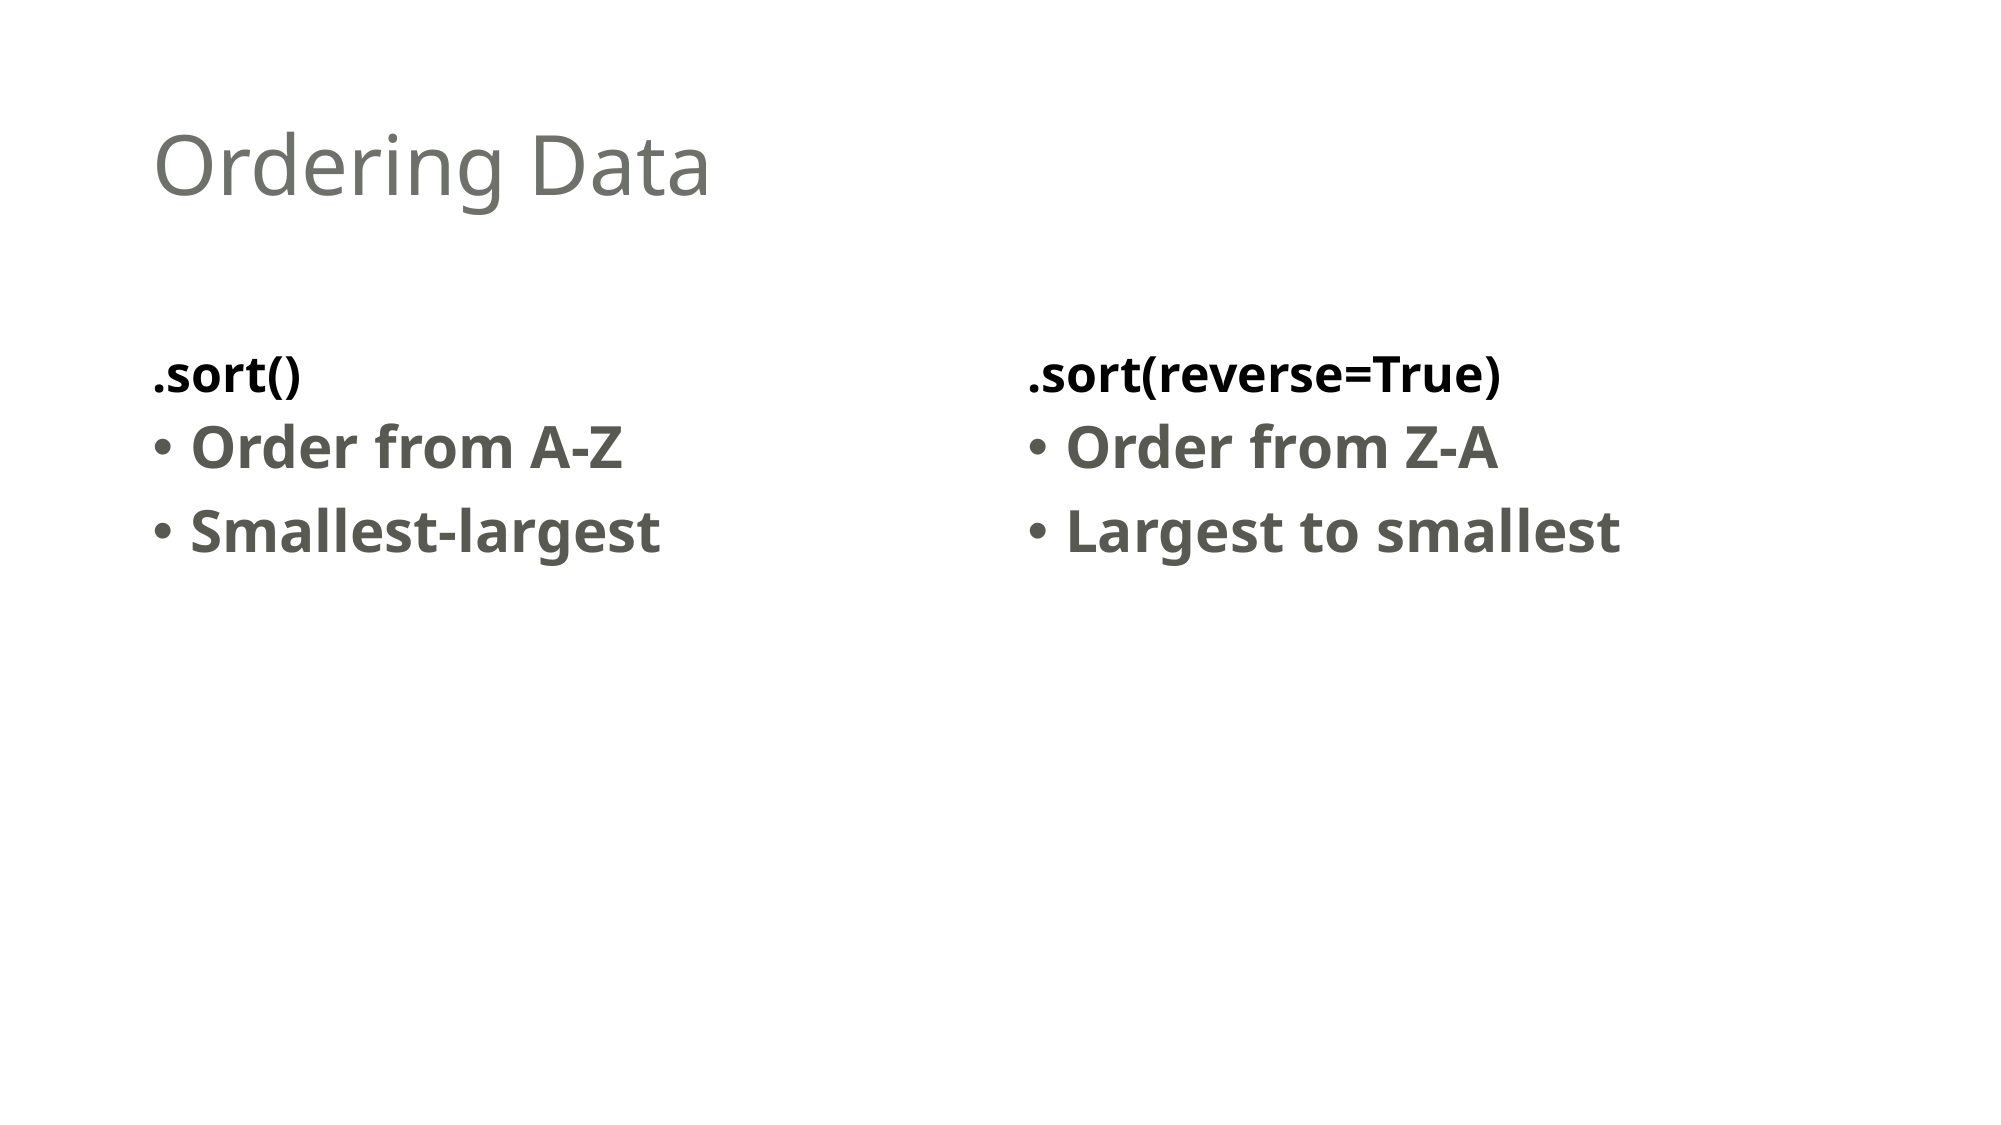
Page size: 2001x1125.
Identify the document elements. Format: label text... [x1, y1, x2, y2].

list Order from A-Z Smallest-largest [137, 410, 984, 1016]
list .sort(reverse=True) [1012, 275, 1863, 410]
list Order from Z-A Largest to smallest [1012, 410, 1863, 1016]
list .sort() [137, 275, 984, 410]
title Ordering Data [137, 59, 1863, 278]
